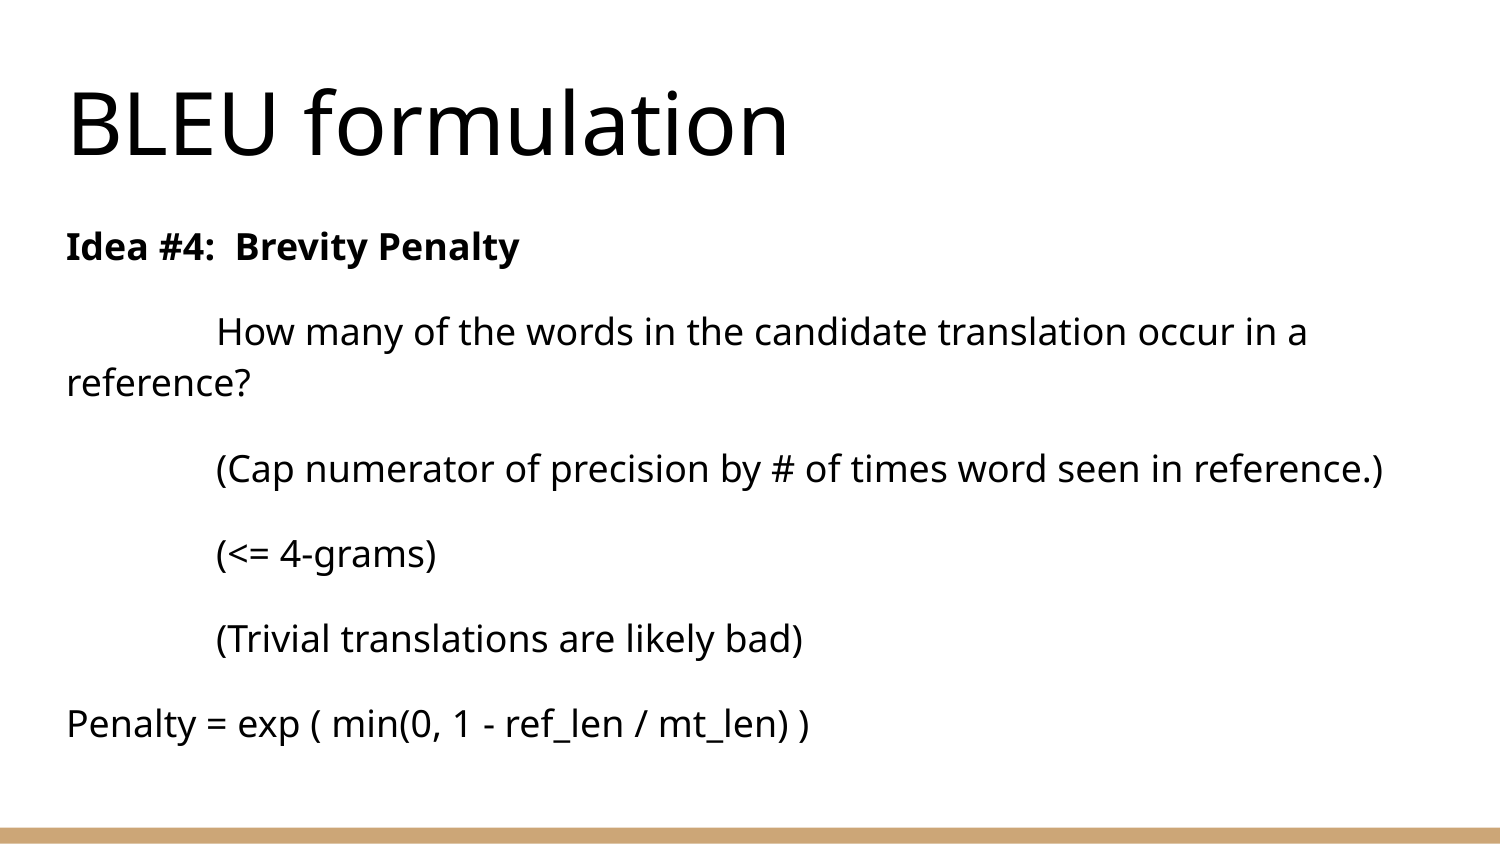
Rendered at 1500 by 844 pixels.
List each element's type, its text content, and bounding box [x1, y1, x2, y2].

list Idea #4: Brevity Penalty How many of the words in the candidate translation occur in a reference? (Cap numerator of precision by # of times word seen in reference.) (<= 4-grams) (Trivial translations are likely bad) Penalty = exp ( min(0, 1 - ref_len / mt_len) ) [51, 200, 1449, 752]
title BLEU formulation [51, 51, 1449, 189]
